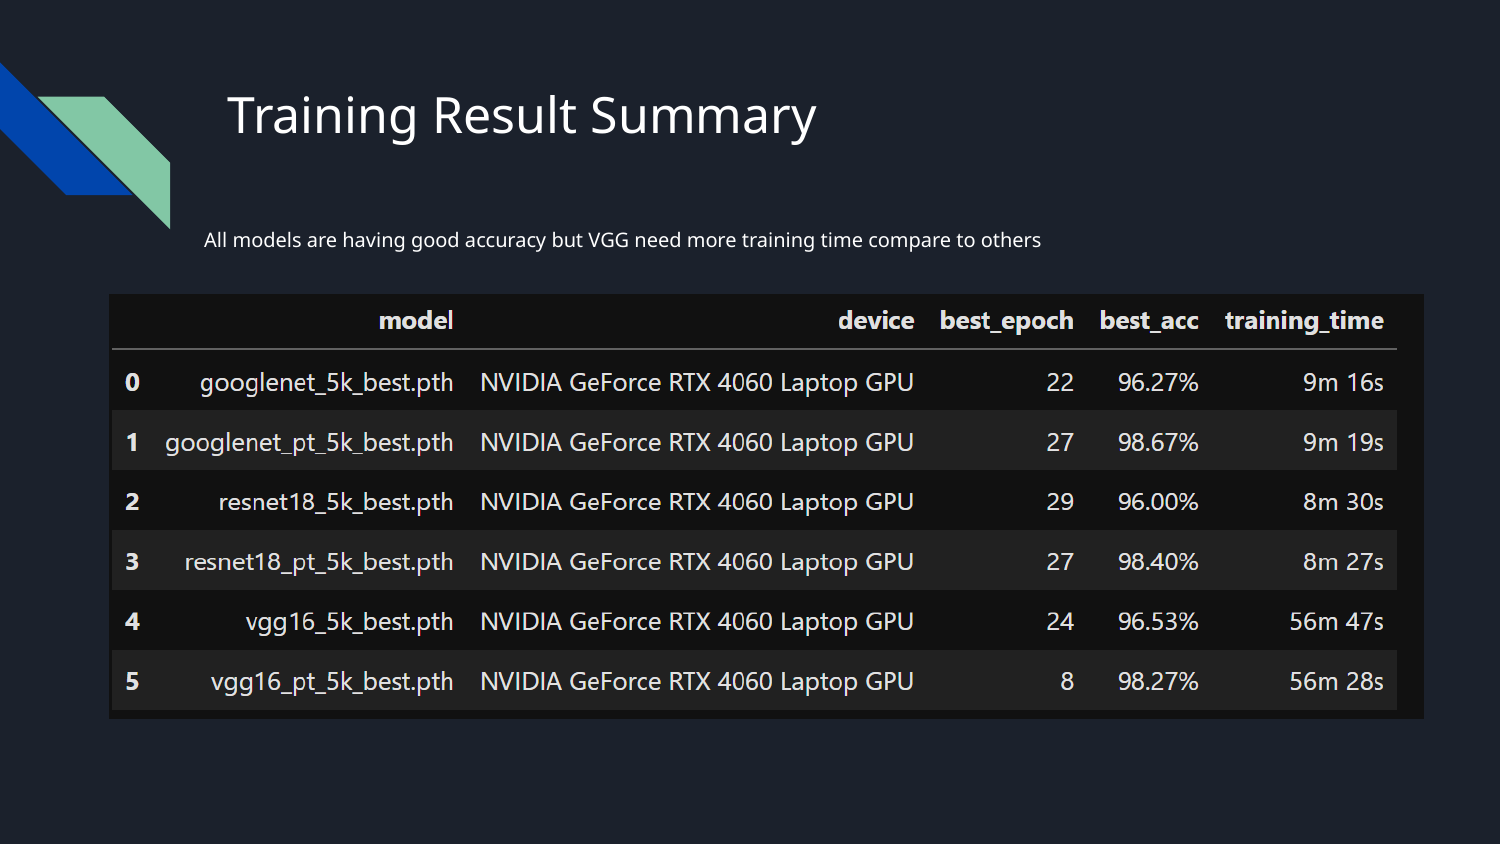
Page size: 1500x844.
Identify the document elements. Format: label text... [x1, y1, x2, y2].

picture [108, 294, 1424, 720]
list All models are having good accuracy but VGG need more training time compare to others [189, 207, 1344, 270]
title Training Result Summary [212, 64, 1368, 215]
